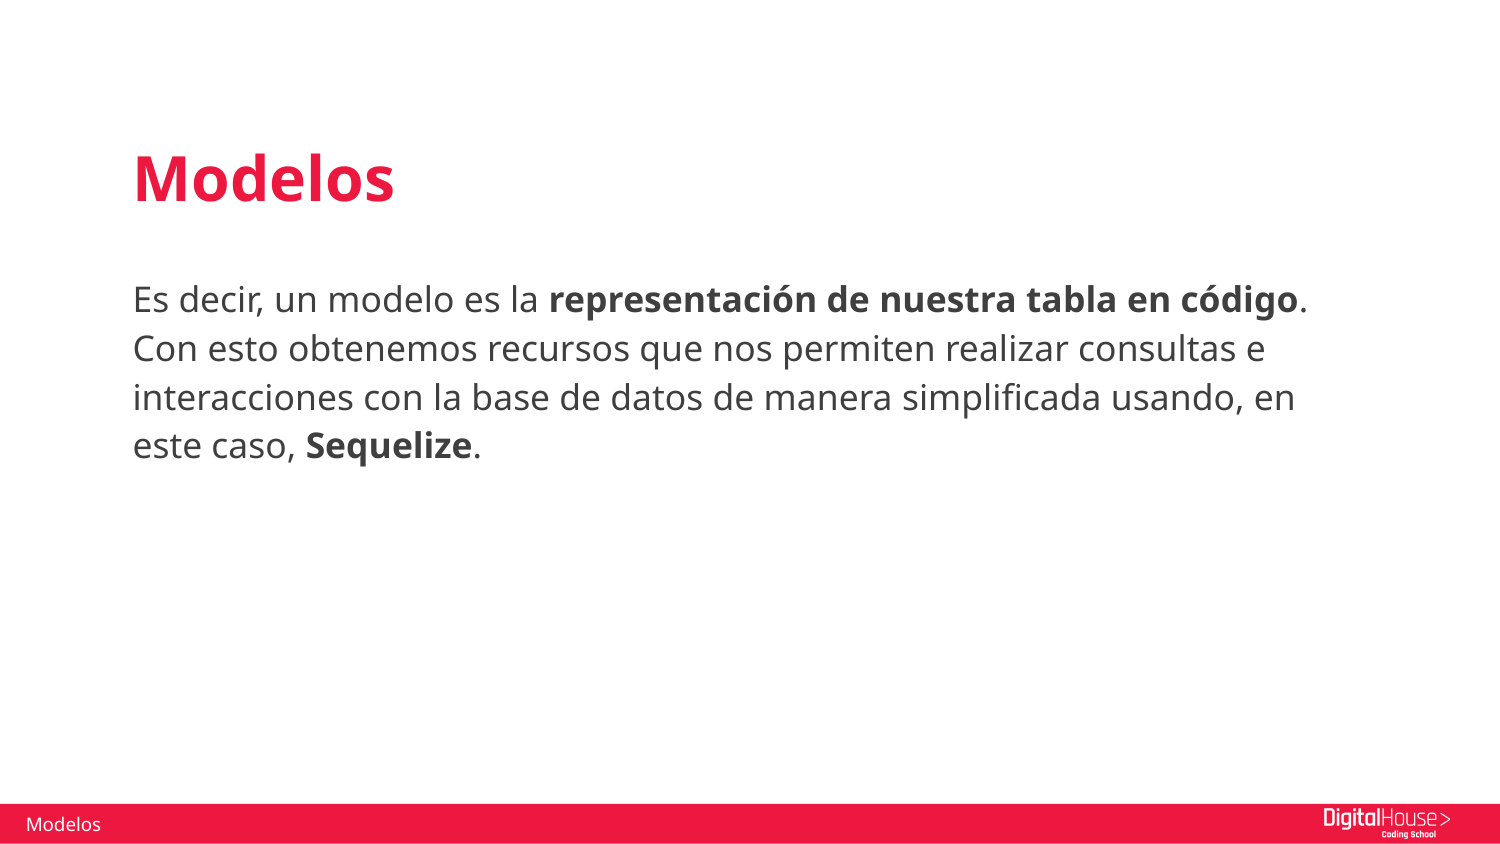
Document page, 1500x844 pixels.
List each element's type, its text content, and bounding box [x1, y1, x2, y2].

picture [1324, 808, 1450, 839]
text_box Modelos [117, 127, 1383, 231]
text_box Es decir, un modelo es la representación de nuestra tabla en código. Con esto obtenemos recursos que nos permiten realizar consultas e interacciones con la base de datos de manera simplificada usando, en este caso, Sequelize. [117, 255, 1324, 367]
